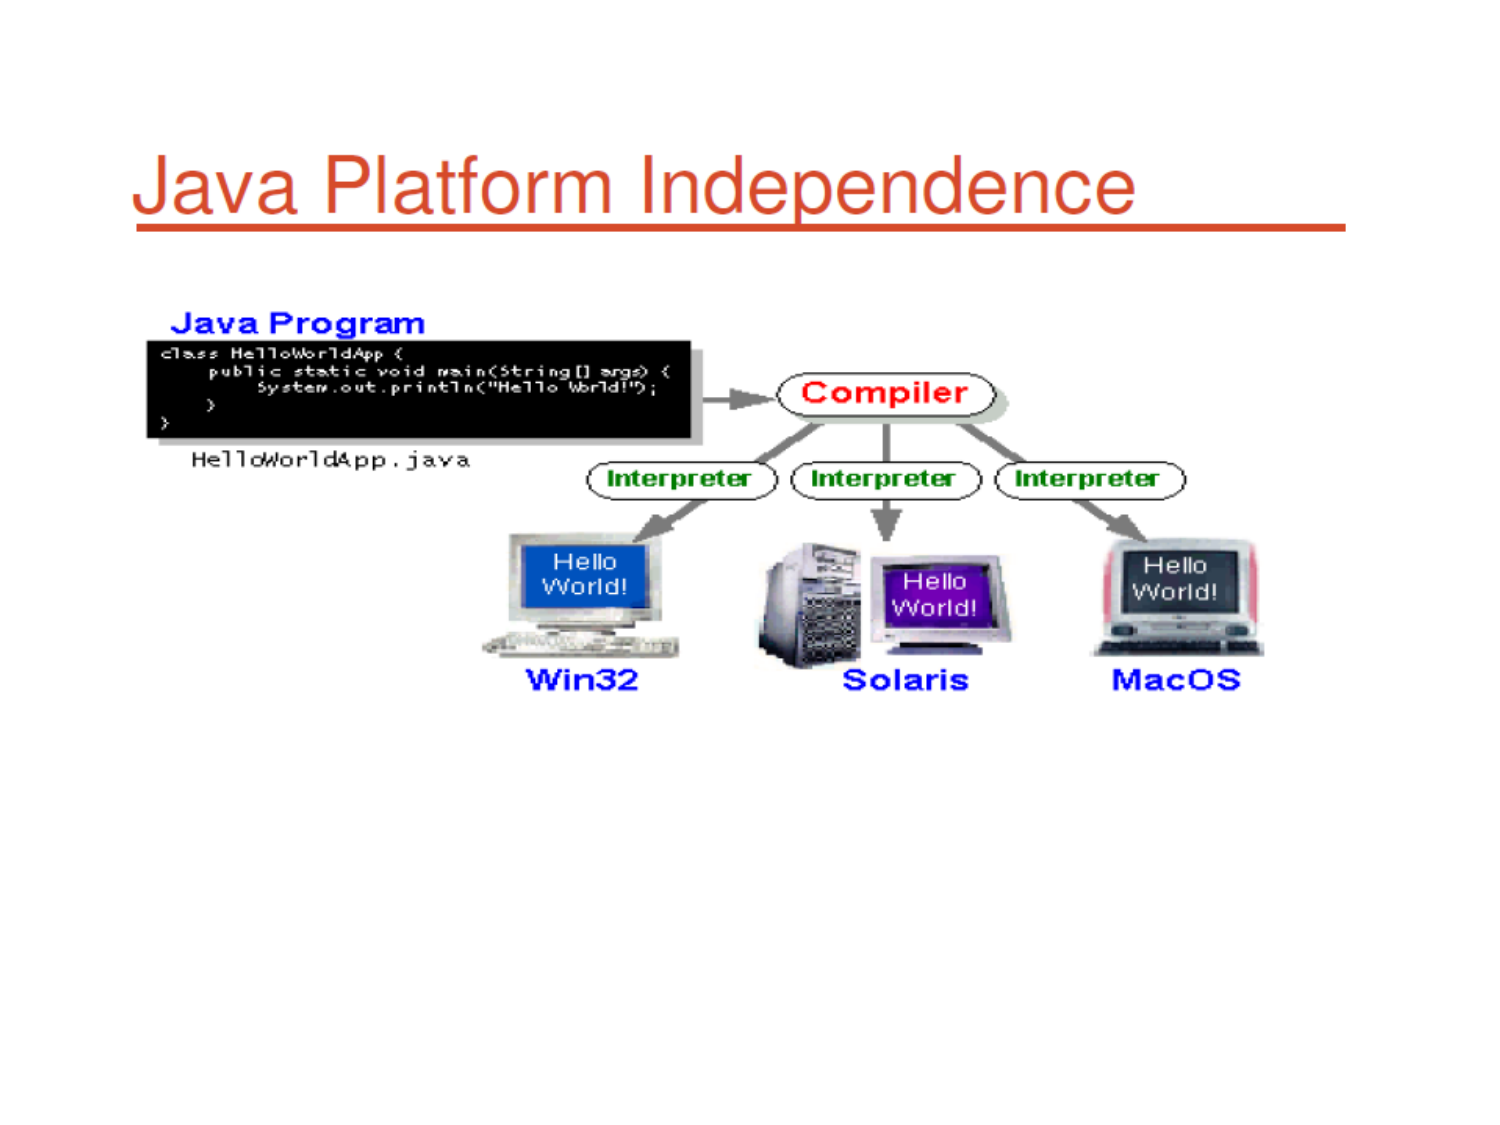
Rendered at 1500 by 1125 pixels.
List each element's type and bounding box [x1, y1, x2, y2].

picture [93, 134, 1407, 991]
